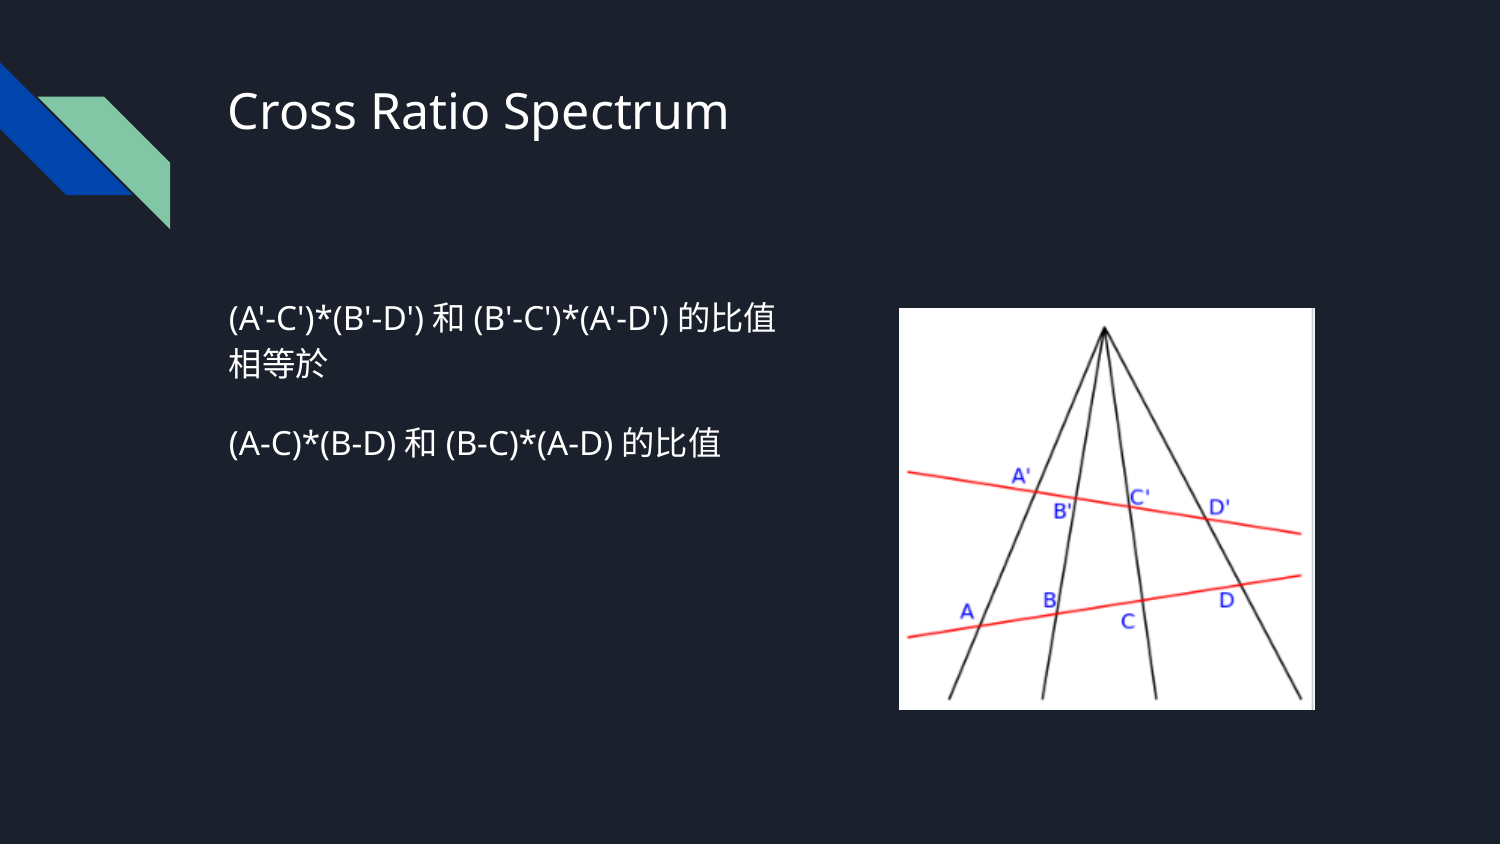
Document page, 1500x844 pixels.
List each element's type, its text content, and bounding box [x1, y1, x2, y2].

picture [899, 308, 1315, 710]
title Cross Ratio Spectrum [212, 64, 1368, 215]
list (A'-C')*(B'-D')和(B'-C')*(A'-D')的比值 相等於 (A-C)*(B-D)和(B-C)*(A-D)的比值 [213, 276, 1368, 742]
